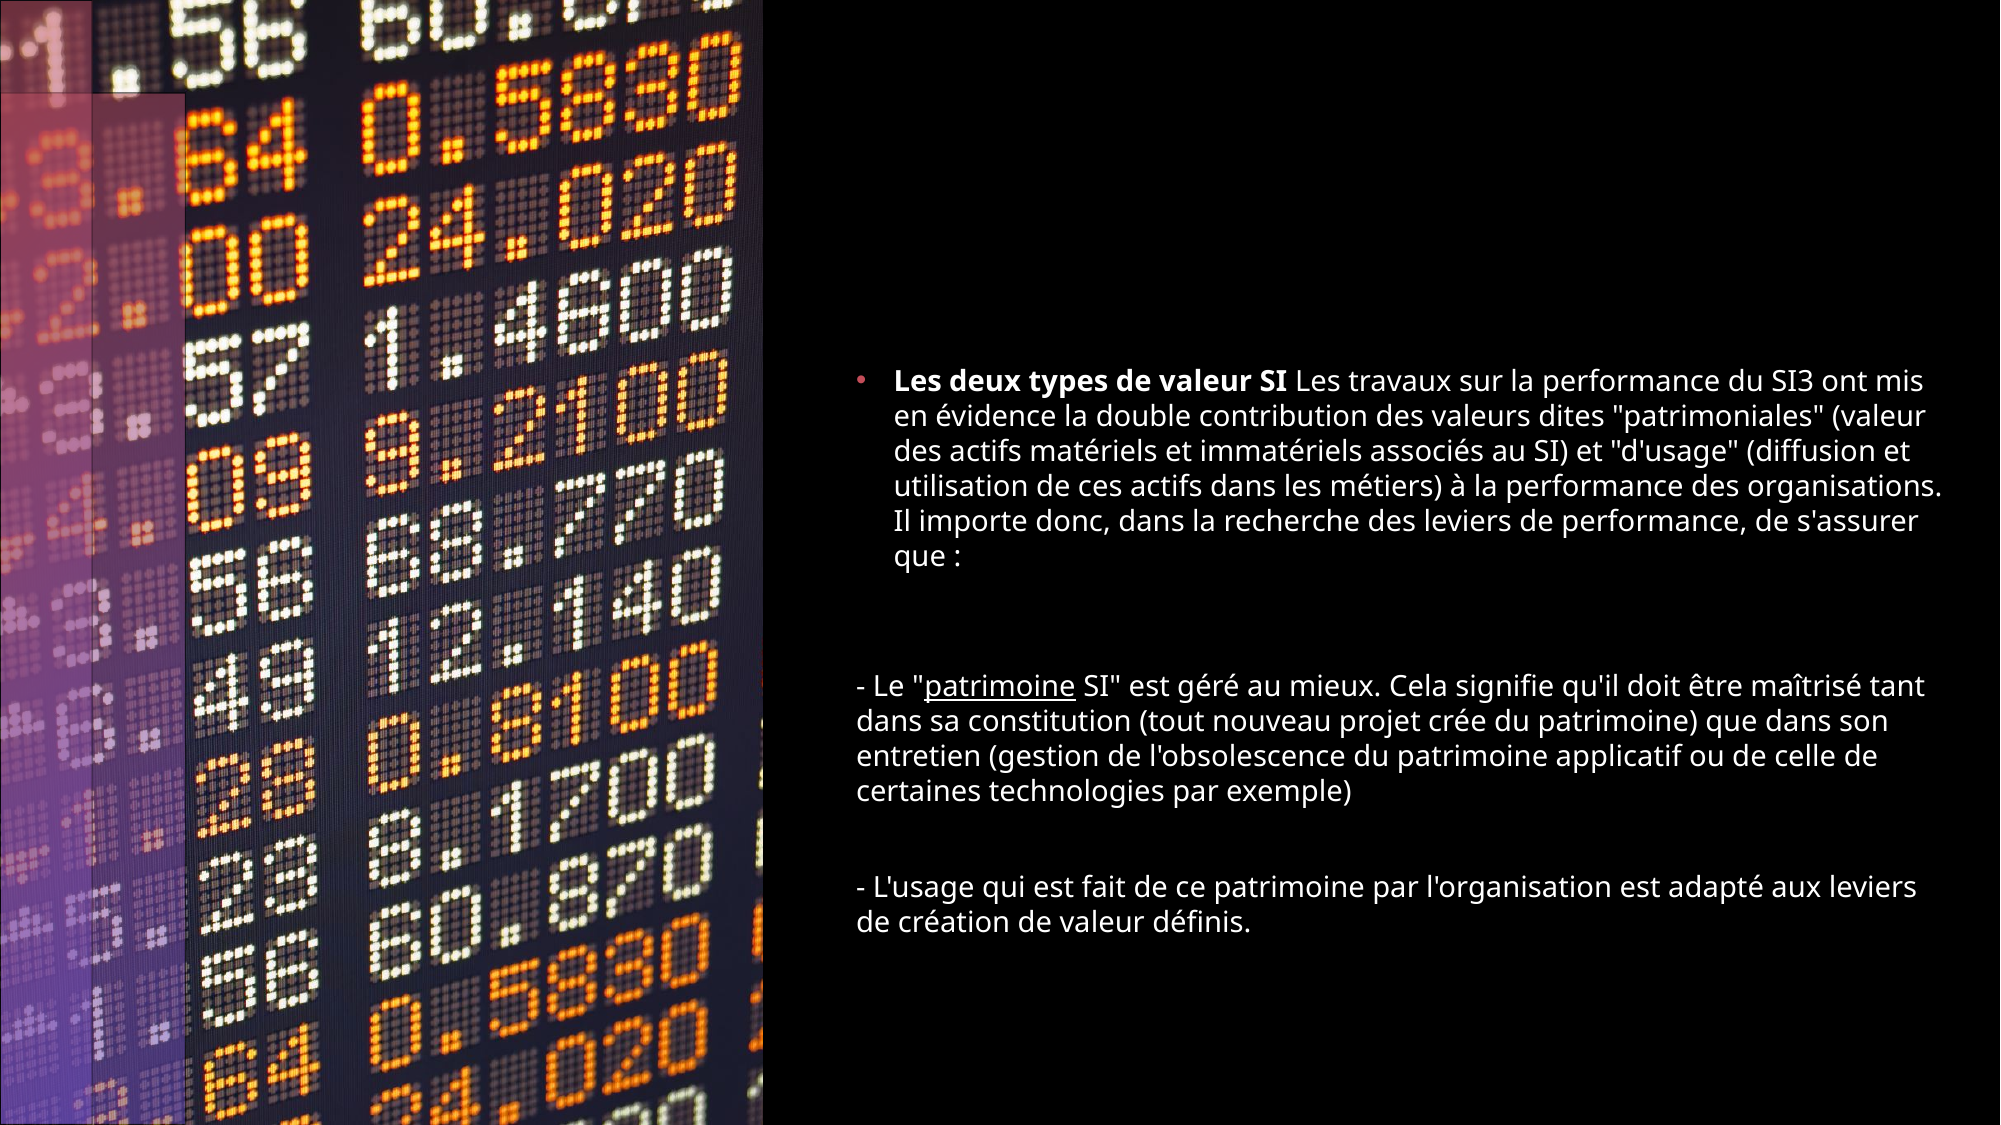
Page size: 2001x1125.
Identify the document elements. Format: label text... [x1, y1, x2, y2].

text_box [763, 0, 2000, 1125]
list Les deux types de valeur SI Les travaux sur la performance du SI3 ont mis en évidence la double contribution des valeurs dites "patrimoniales" (valeur des actifs matériels et immatériels associés au SI) et "d'usage" (diffusion et utilisation de ces actifs dans les métiers) à la performance des organisations. Il importe donc, dans la recherche des leviers de performance, de s'assurer que : - Le "patrimoine SI" est géré au mieux. Cela signifie qu'il doit être maîtrisé tant dans sa constitution (tout nouveau projet crée du patrimoine) que dans son entretien (gestion de l'obsolescence du patrimoine applicatif ou de celle de certaines technologies par exemple) - L'usage qui est fait de ce patrimoine par l'organisation est adapté aux leviers de création de valeur définis. [841, 354, 1970, 999]
picture [0, 0, 763, 1125]
